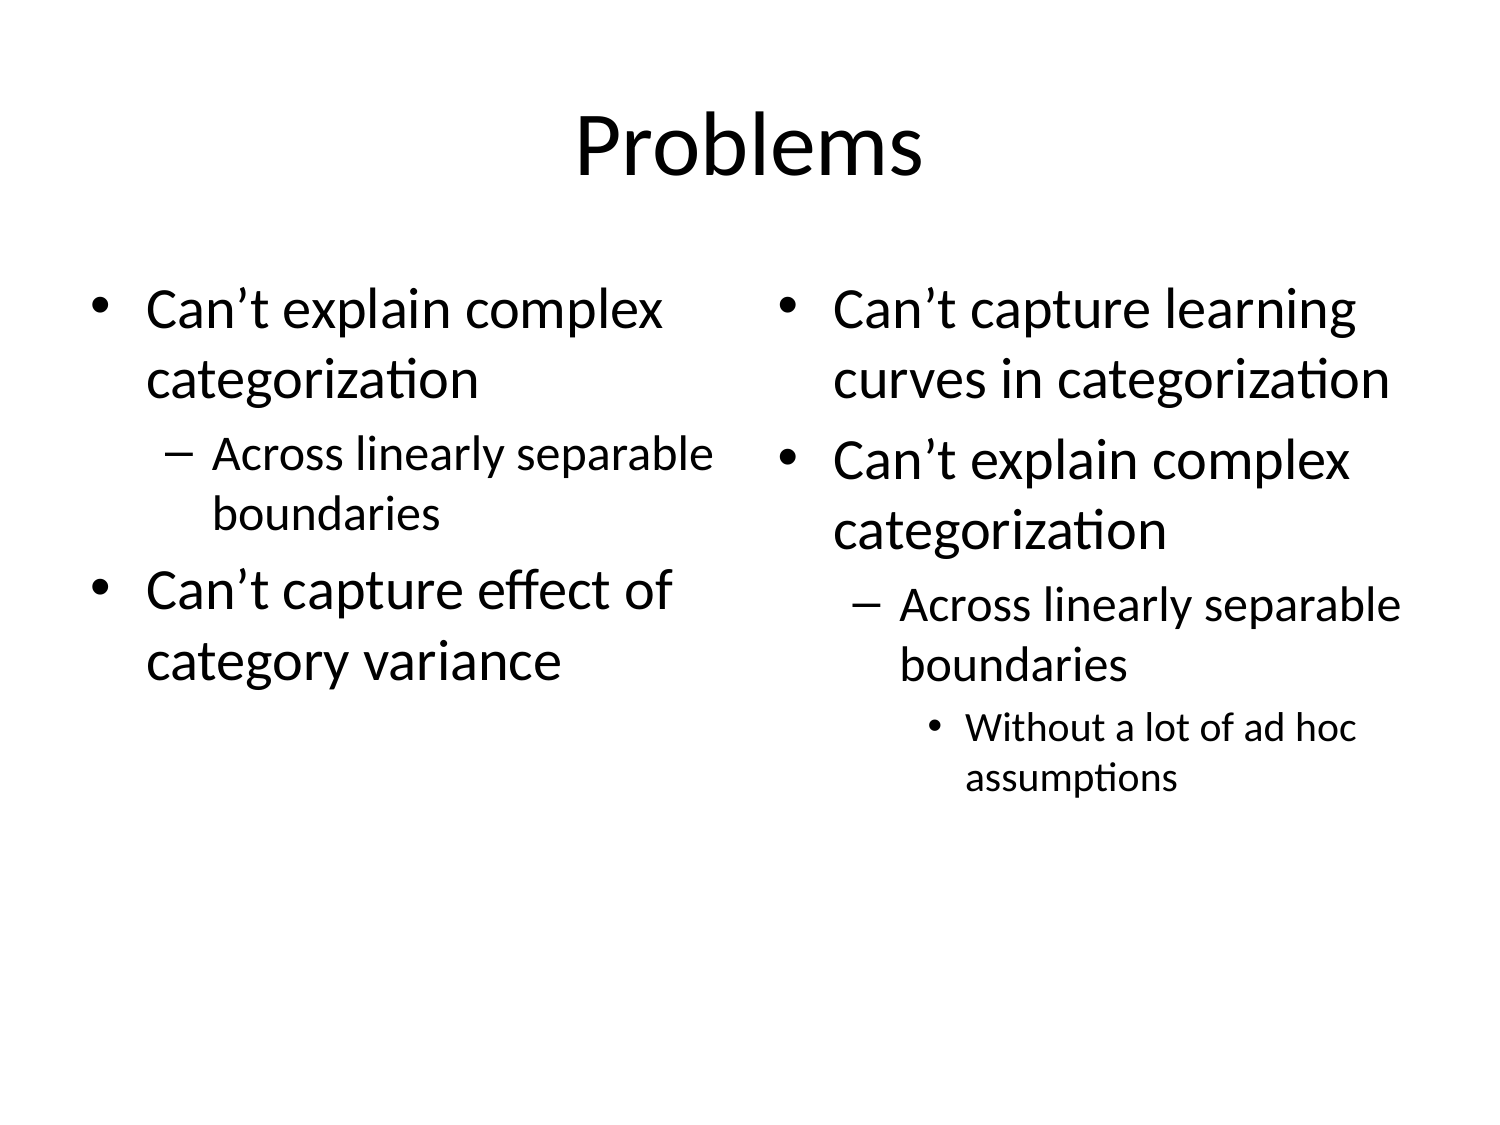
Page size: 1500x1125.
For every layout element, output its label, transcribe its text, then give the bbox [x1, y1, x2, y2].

list Can’t capture learning curves in categorization Can’t explain complex categorization Across linearly separable boundaries Without a lot of ad hoc assumptions [762, 262, 1425, 1005]
title Problems [75, 45, 1425, 233]
list Can’t explain complex categorization Across linearly separable boundaries Can’t capture effect of category variance [75, 262, 738, 1005]
